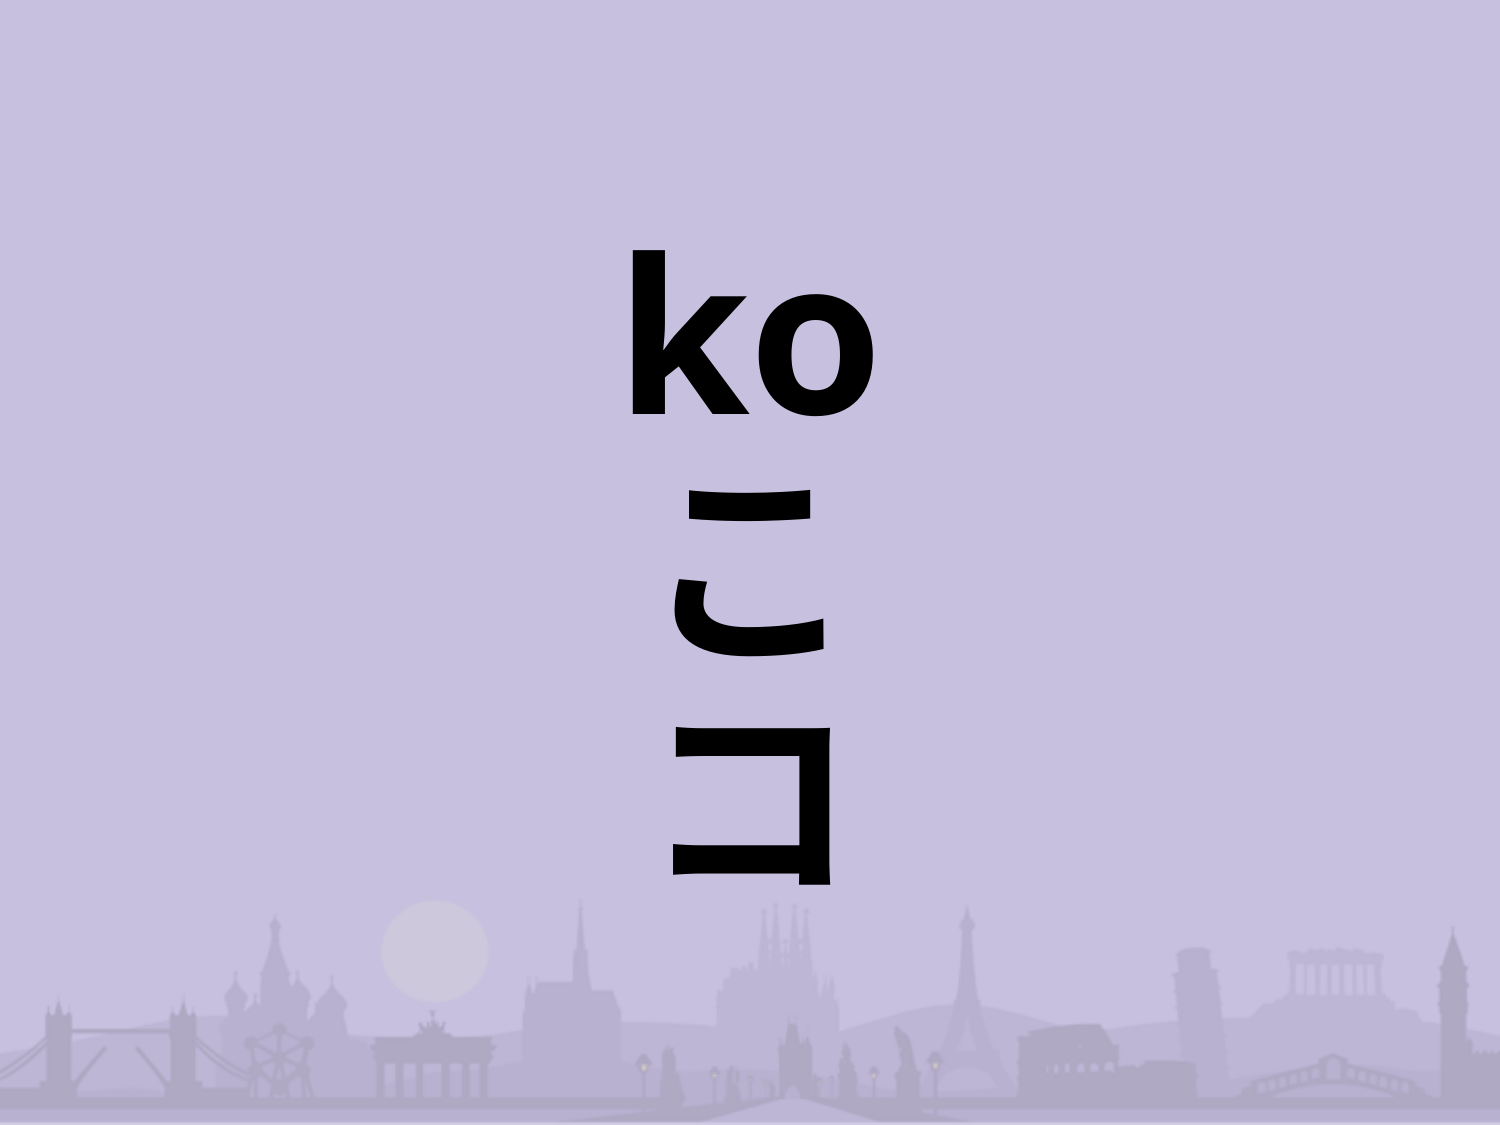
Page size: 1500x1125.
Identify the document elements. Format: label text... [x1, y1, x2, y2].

picture [0, 0, 1500, 1125]
title ko こ コ [243, 174, 1257, 982]
